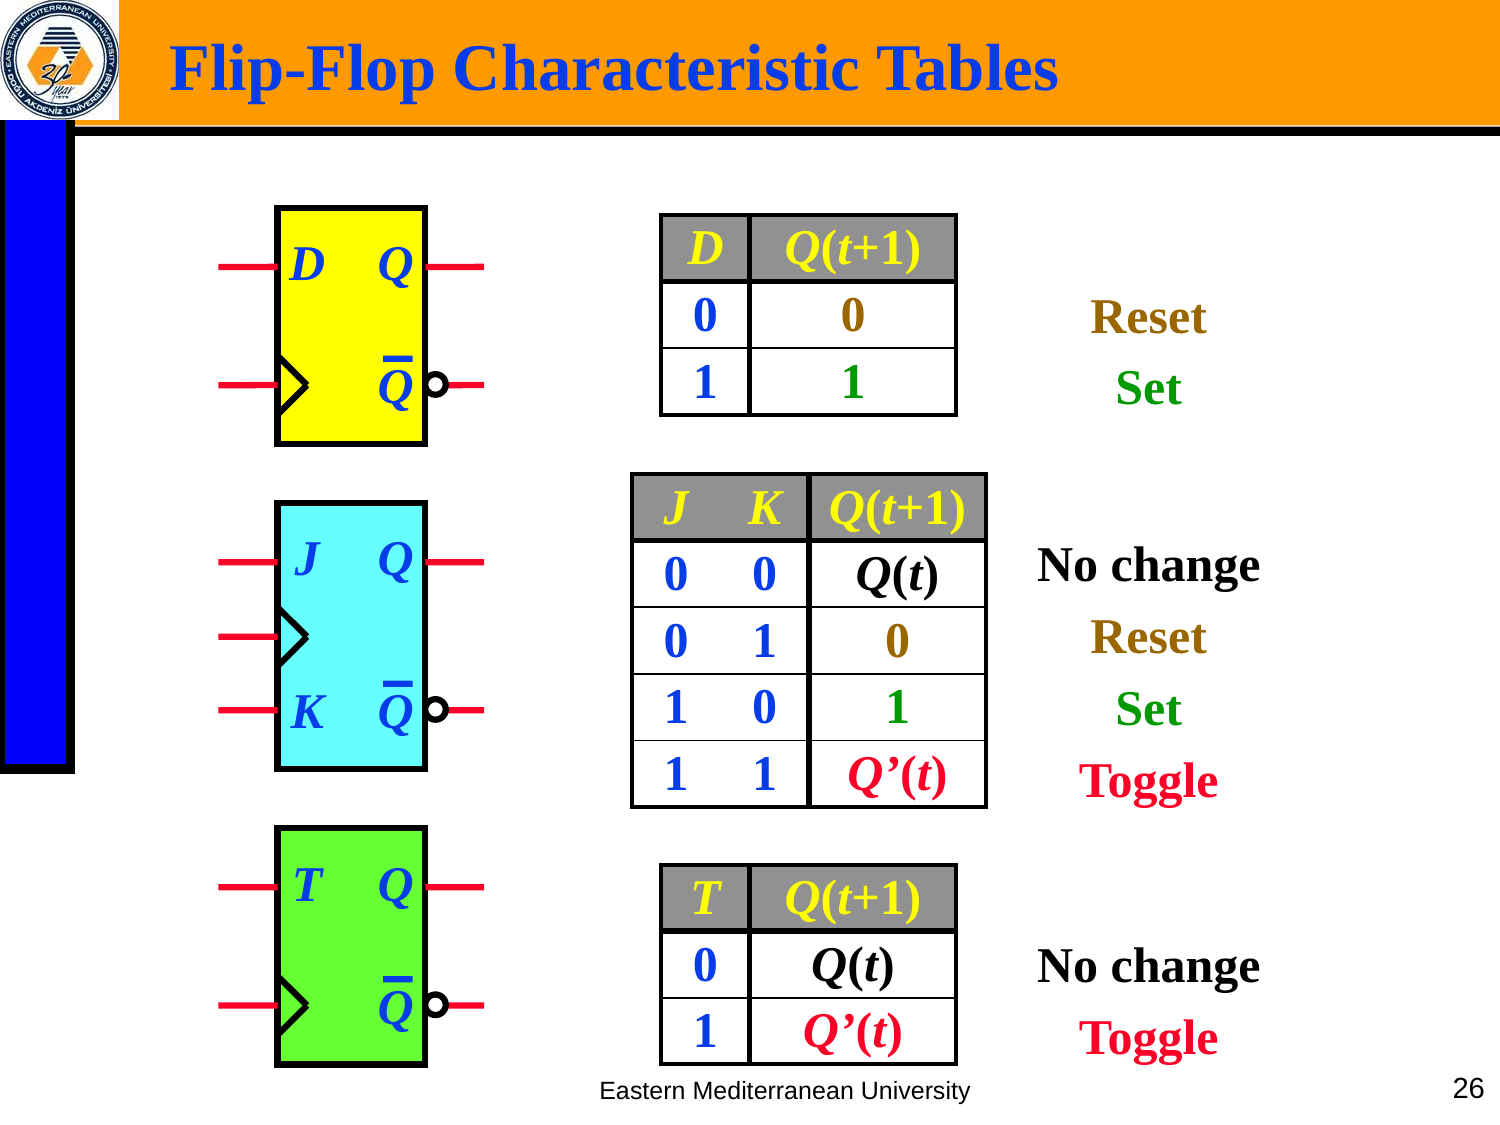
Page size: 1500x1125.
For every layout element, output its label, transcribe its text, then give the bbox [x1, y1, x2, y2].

table_cell 0 [663, 934, 747, 997]
footer Eastern Mediterranean University [513, 1064, 1057, 1112]
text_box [218, 828, 485, 1065]
table_cell 0 [634, 608, 720, 673]
table_cell 0 [663, 284, 747, 347]
table_cell 0 [634, 543, 720, 606]
table_cell 0 [720, 675, 806, 740]
text_box Reset Set [1015, 271, 1282, 415]
table_cell Q’(t) [812, 741, 984, 805]
table_header Q(t+1) [752, 217, 954, 279]
table_cell 1 [634, 741, 720, 805]
table_cell 1 [663, 999, 747, 1062]
table_cell 0 [752, 284, 954, 347]
text_box No change Toggle [1015, 920, 1282, 1065]
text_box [218, 207, 485, 445]
text_box No change Reset Set Toggle [1015, 519, 1282, 808]
table_cell 1 [752, 349, 954, 413]
table_header T [663, 867, 747, 928]
slide_number 25 [1303, 1064, 1500, 1112]
title Flip-Flop Characteristic Tables [159, 31, 1459, 109]
table_header Q(t+1) [752, 867, 954, 928]
table_cell 1 [634, 675, 720, 740]
table_cell 1 [812, 675, 984, 740]
table_cell 1 [720, 608, 806, 673]
table_cell Q’(t) [752, 999, 954, 1062]
table_cell 0 [720, 543, 806, 606]
table_cell 0 [812, 608, 984, 673]
table_header K [720, 476, 806, 538]
table_cell 1 [663, 349, 747, 413]
table_header D [663, 217, 747, 279]
table_header J [634, 476, 720, 538]
picture [0, 0, 119, 120]
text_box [218, 503, 485, 770]
table_cell Q(t) [812, 543, 984, 606]
table_cell 1 [720, 741, 806, 805]
table_cell Q(t) [752, 934, 954, 997]
table_header Q(t+1) [812, 476, 984, 538]
